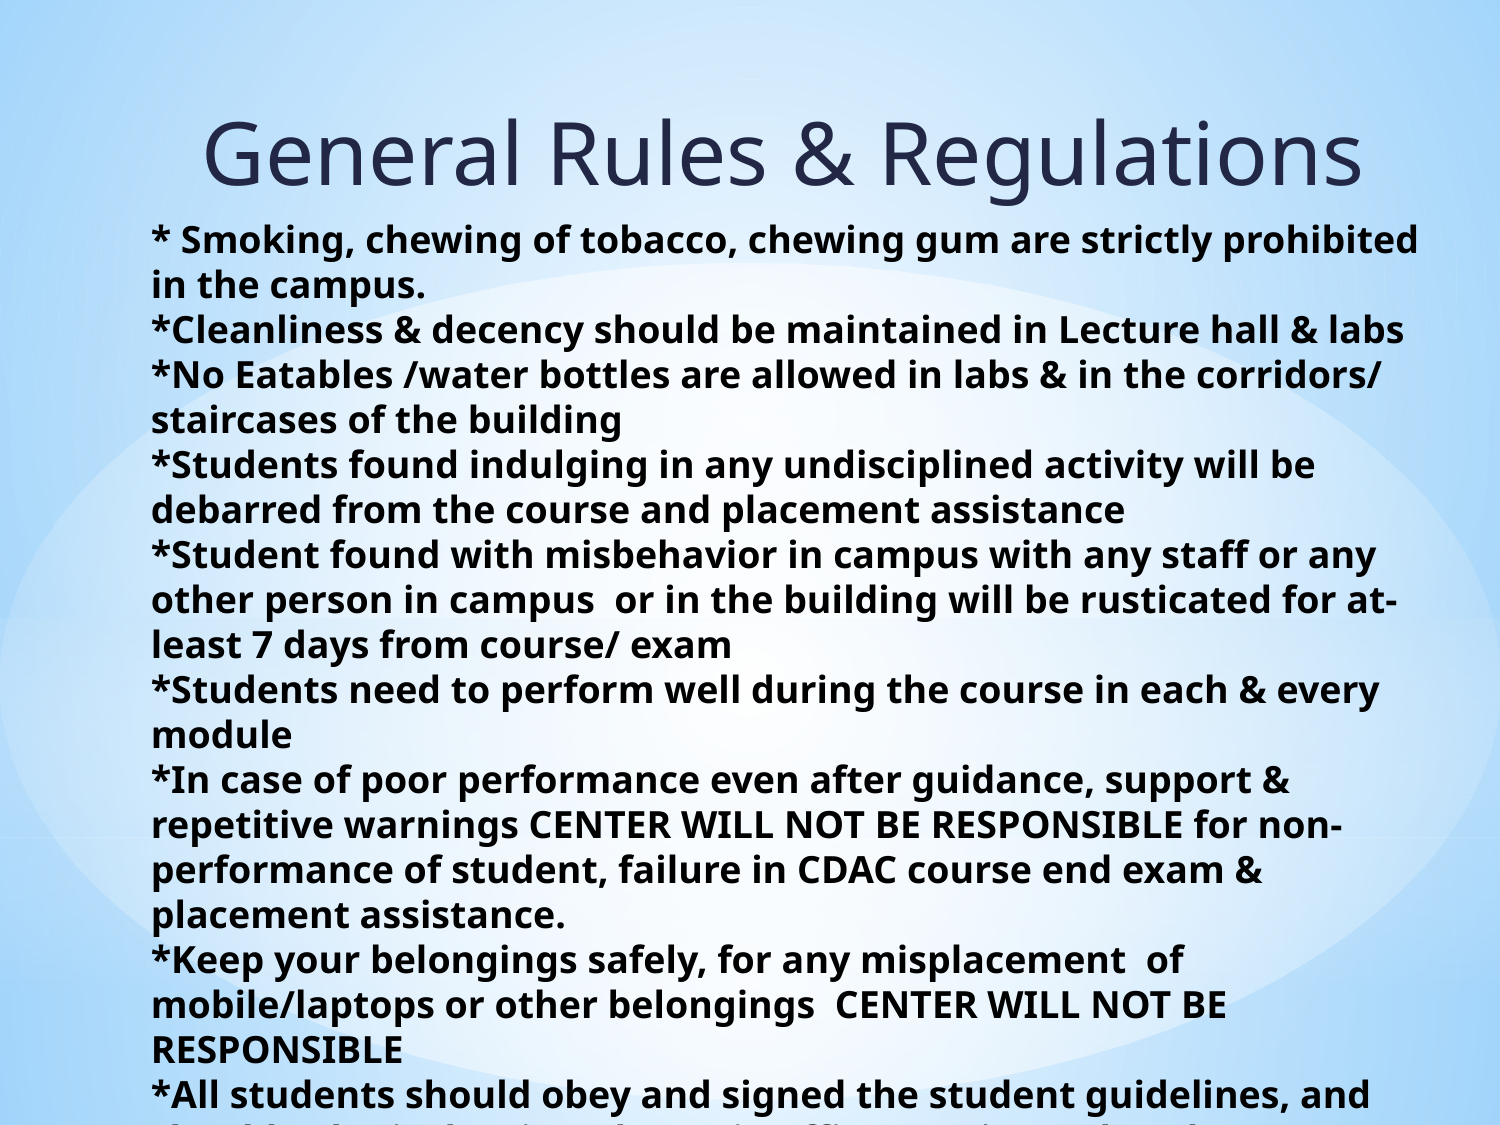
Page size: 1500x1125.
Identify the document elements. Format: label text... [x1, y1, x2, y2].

title * Smoking, chewing of tobacco, chewing gum are strictly prohibited in the campus. *Cleanliness & decency should be maintained in Lecture hall & labs *No Eatables /water bottles are allowed in labs & in the corridors/ staircases of the building *Students found indulging in any undisciplined activity will be debarred from the course and placement assistance *Student found with misbehavior in campus with any staff or any other person in campus or in the building will be rusticated for at-least 7 days from course/ exam *Students need to perform well during the course in each & every module *In case of poor performance even after guidance, support & repetitive warnings CENTER WILL NOT BE RESPONSIBLE for non-performance of student, failure in CDAC course end exam & placement assistance. *Keep your belongings safely, for any misplacement of mobile/laptops or other belongings CENTER WILL NOT BE RESPONSIBLE *All students should obey and signed the student guidelines, and should submit the signed copy in office on 5th March 25 by 2.00 pm [135, 208, 1447, 1125]
list General Rules & Regulations [183, 90, 1384, 238]
